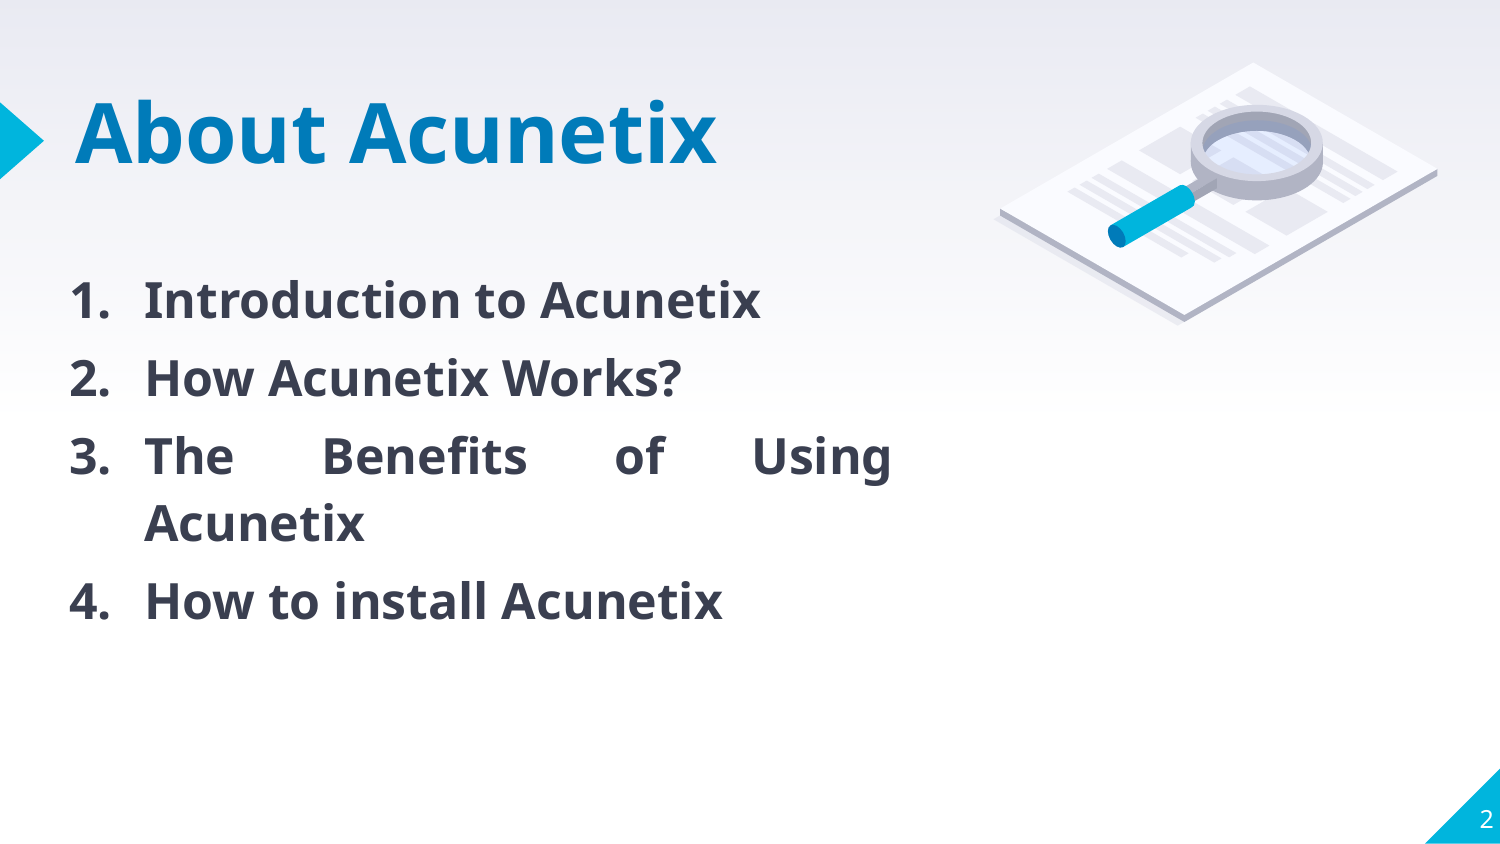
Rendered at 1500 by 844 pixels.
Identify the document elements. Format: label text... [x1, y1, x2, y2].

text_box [993, 62, 1438, 326]
title About Acunetix [75, 99, 988, 203]
list Introduction to Acunetix How Acunetix Works? The Benefits of Using Acunetix How to install Acunetix [69, 262, 894, 671]
slide_number 2 [1418, 760, 1494, 838]
